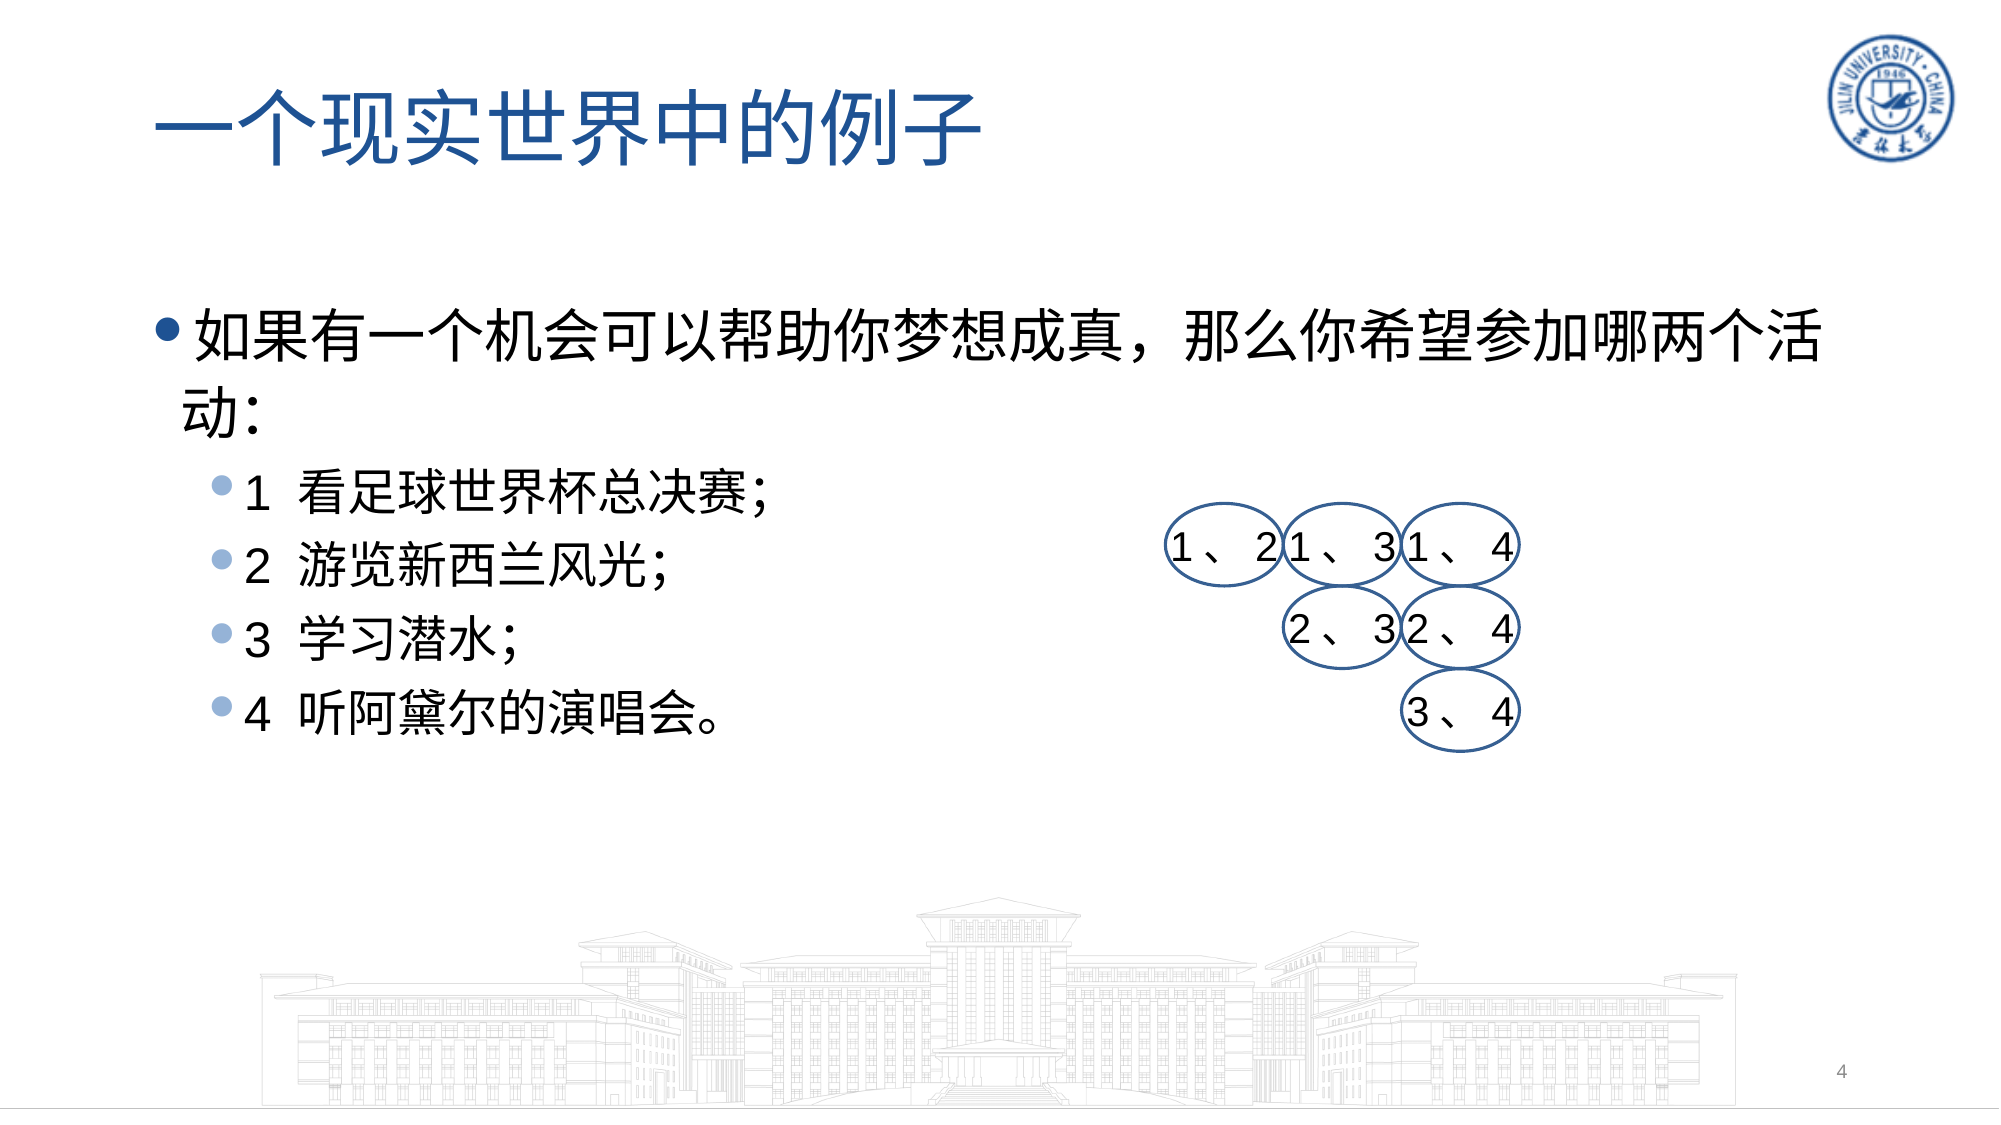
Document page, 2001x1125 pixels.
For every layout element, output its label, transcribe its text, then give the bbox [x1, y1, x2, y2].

picture [1824, 15, 1965, 173]
slide_number 4 [1412, 1042, 1863, 1103]
title 一个现实世界中的例子 [137, 23, 1863, 242]
list 如果有一个机会可以帮助你梦想成真，那么你希望参加哪两个活动： 1 看足球世界杯总决赛； 2 游览新西兰风光； 3 学习潜水； 4 听阿黛尔的演唱会。 [137, 285, 1863, 999]
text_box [1165, 503, 1520, 752]
text_box [0, 897, 1999, 1109]
